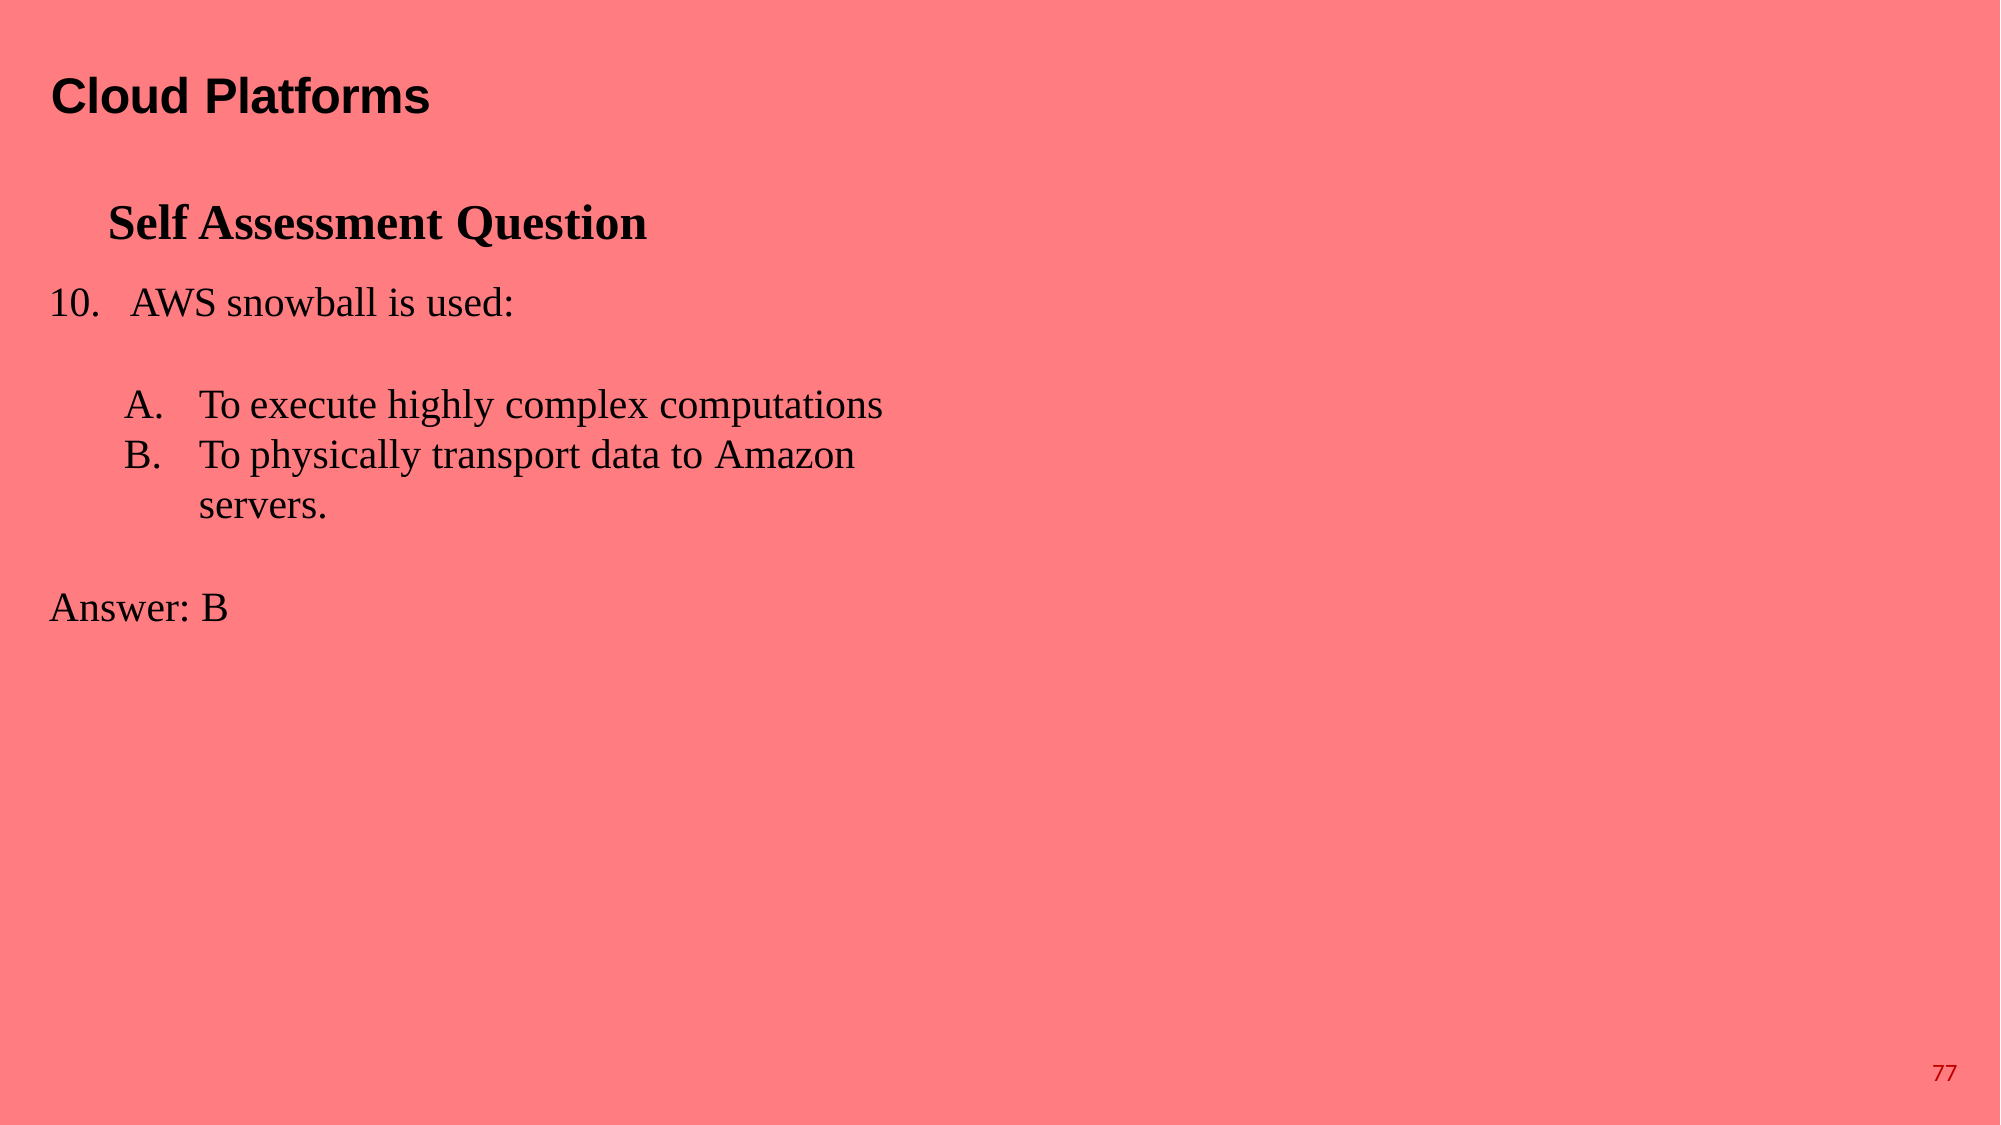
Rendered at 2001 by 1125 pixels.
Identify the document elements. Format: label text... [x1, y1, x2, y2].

text_box Self Assessment Question AWS snowball is used: To execute highly complex computations To physically transport data to Amazon servers. Answer: B [46, 157, 995, 630]
slide_number 77 [1925, 1045, 1964, 1125]
title Cloud Platforms [48, 61, 433, 251]
